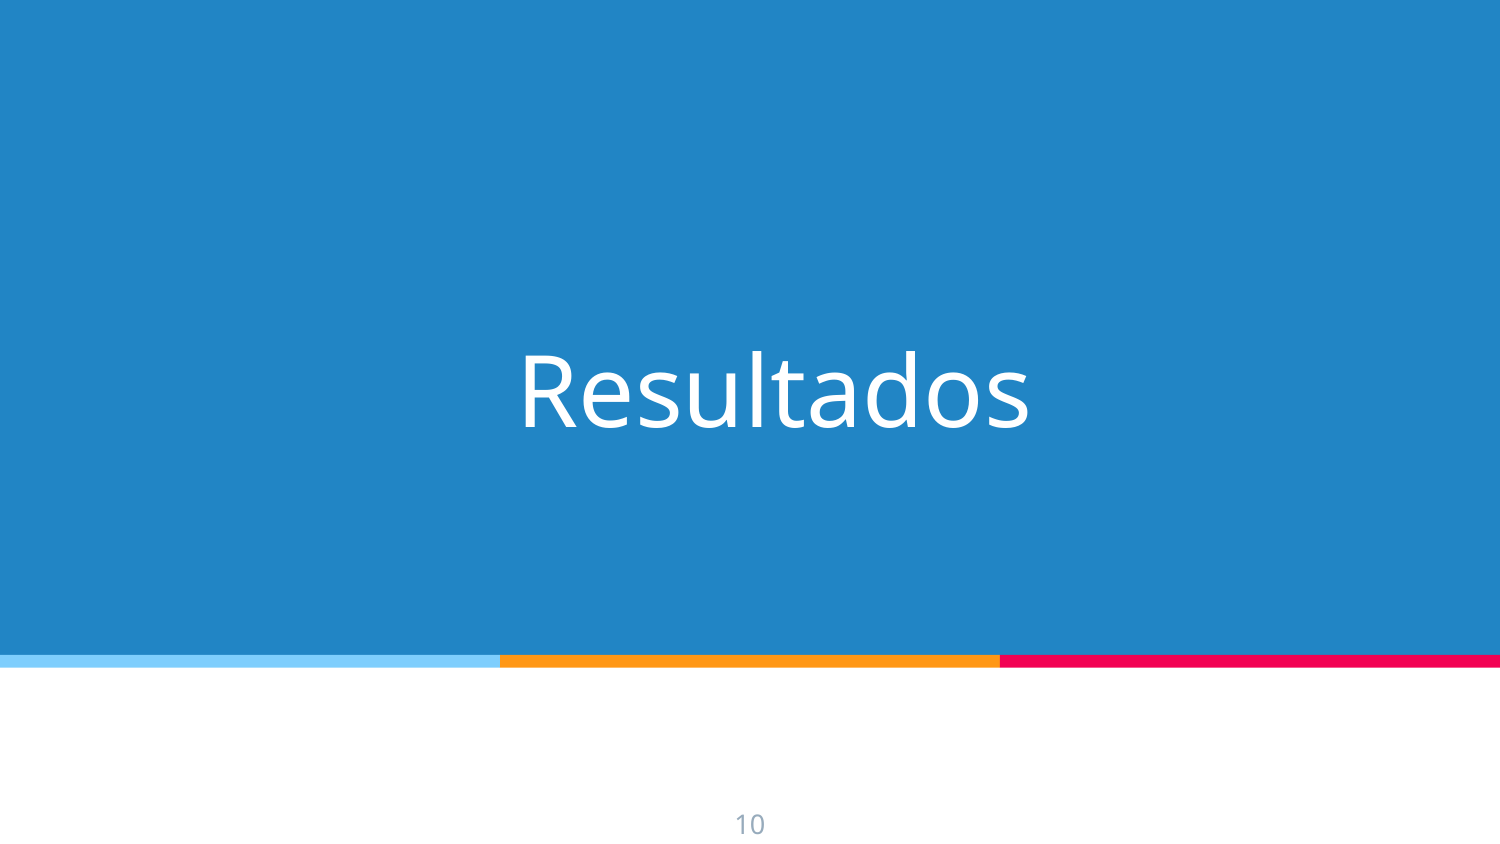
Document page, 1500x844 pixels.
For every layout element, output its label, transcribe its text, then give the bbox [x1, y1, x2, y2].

title Resultados [137, 271, 1413, 463]
slide_number 10 [0, 792, 1500, 844]
